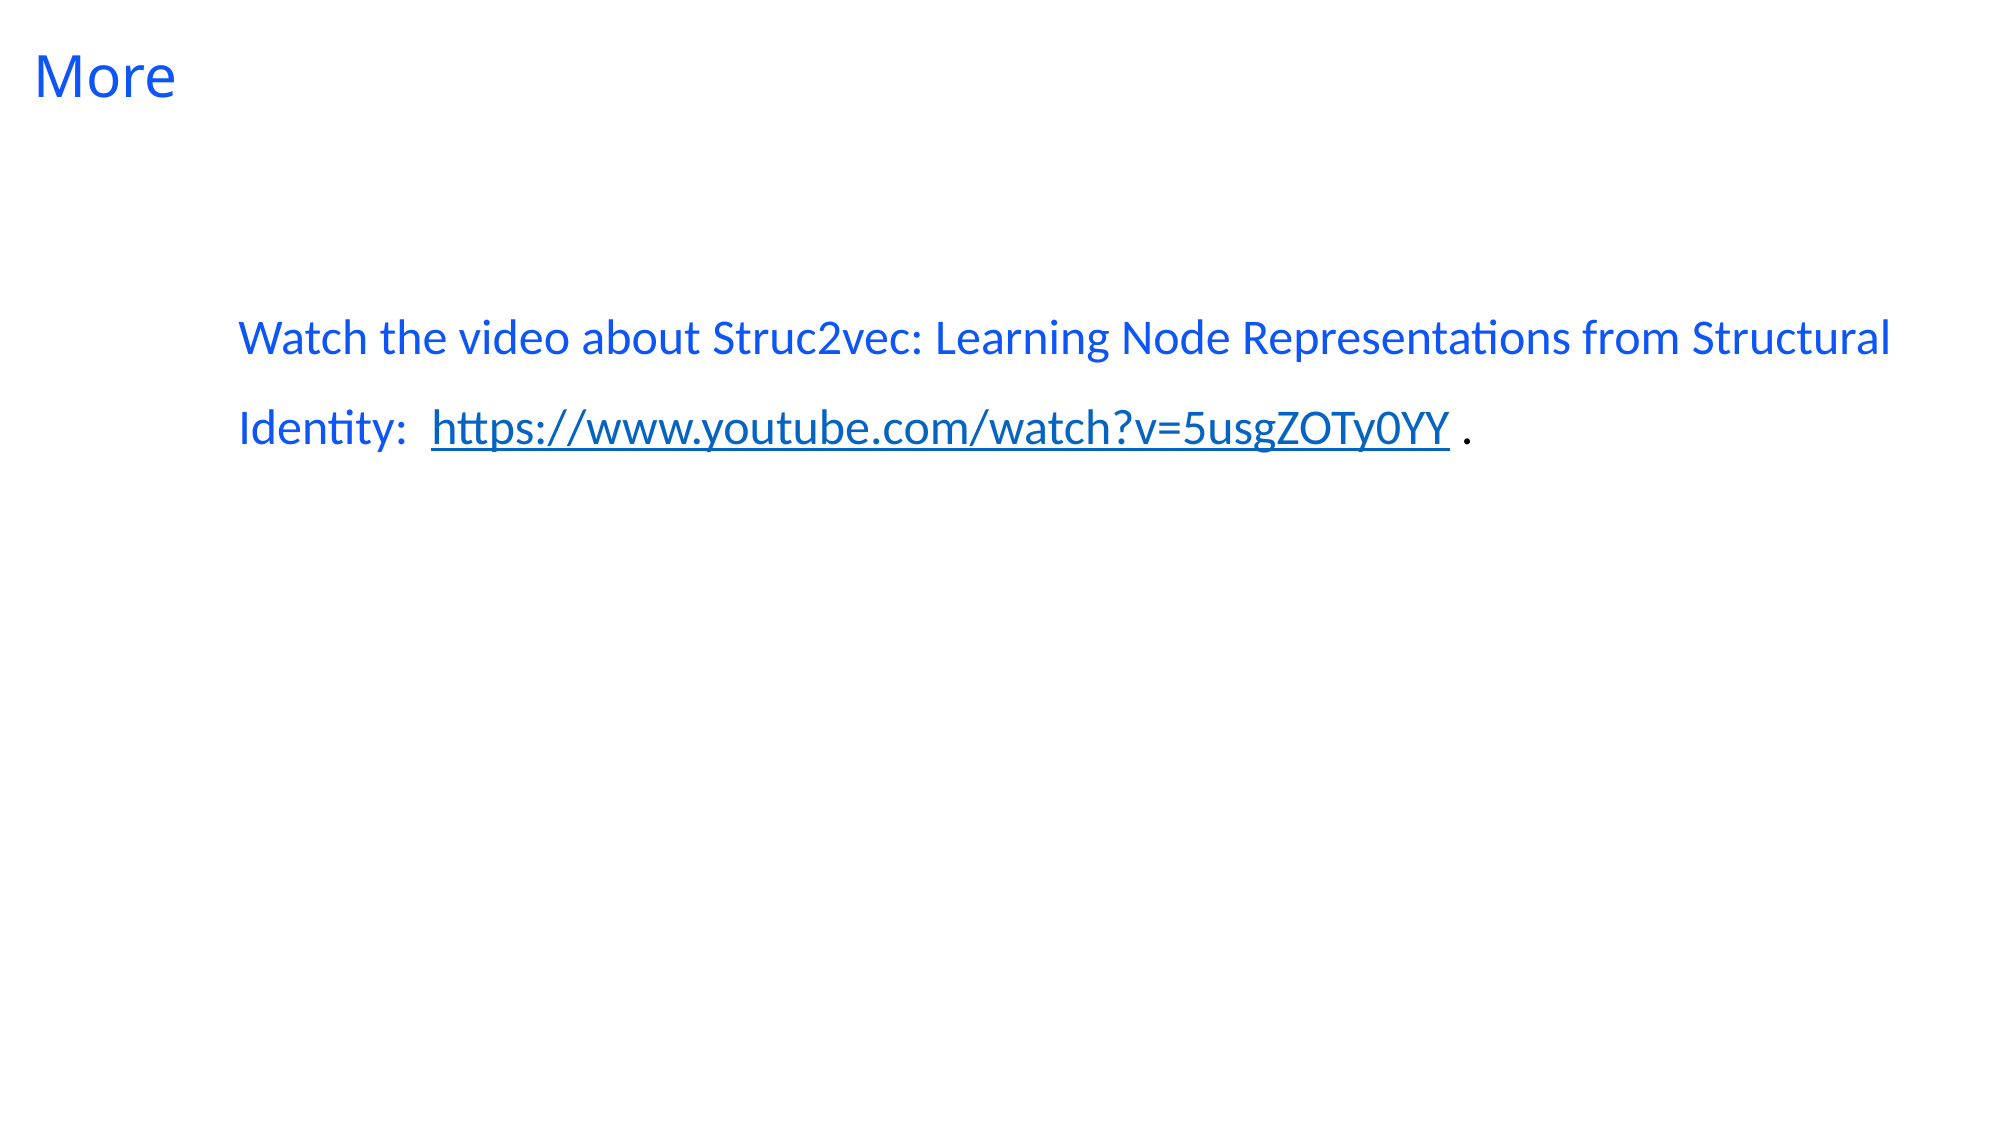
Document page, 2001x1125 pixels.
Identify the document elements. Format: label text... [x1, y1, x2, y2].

text_box Watch the video about Struc2vec: Learning Node Representations from Structural Identity: https://www.youtube.com/watch?v=5usgZOTy0YY . [223, 267, 1950, 462]
title More [18, 17, 1744, 141]
